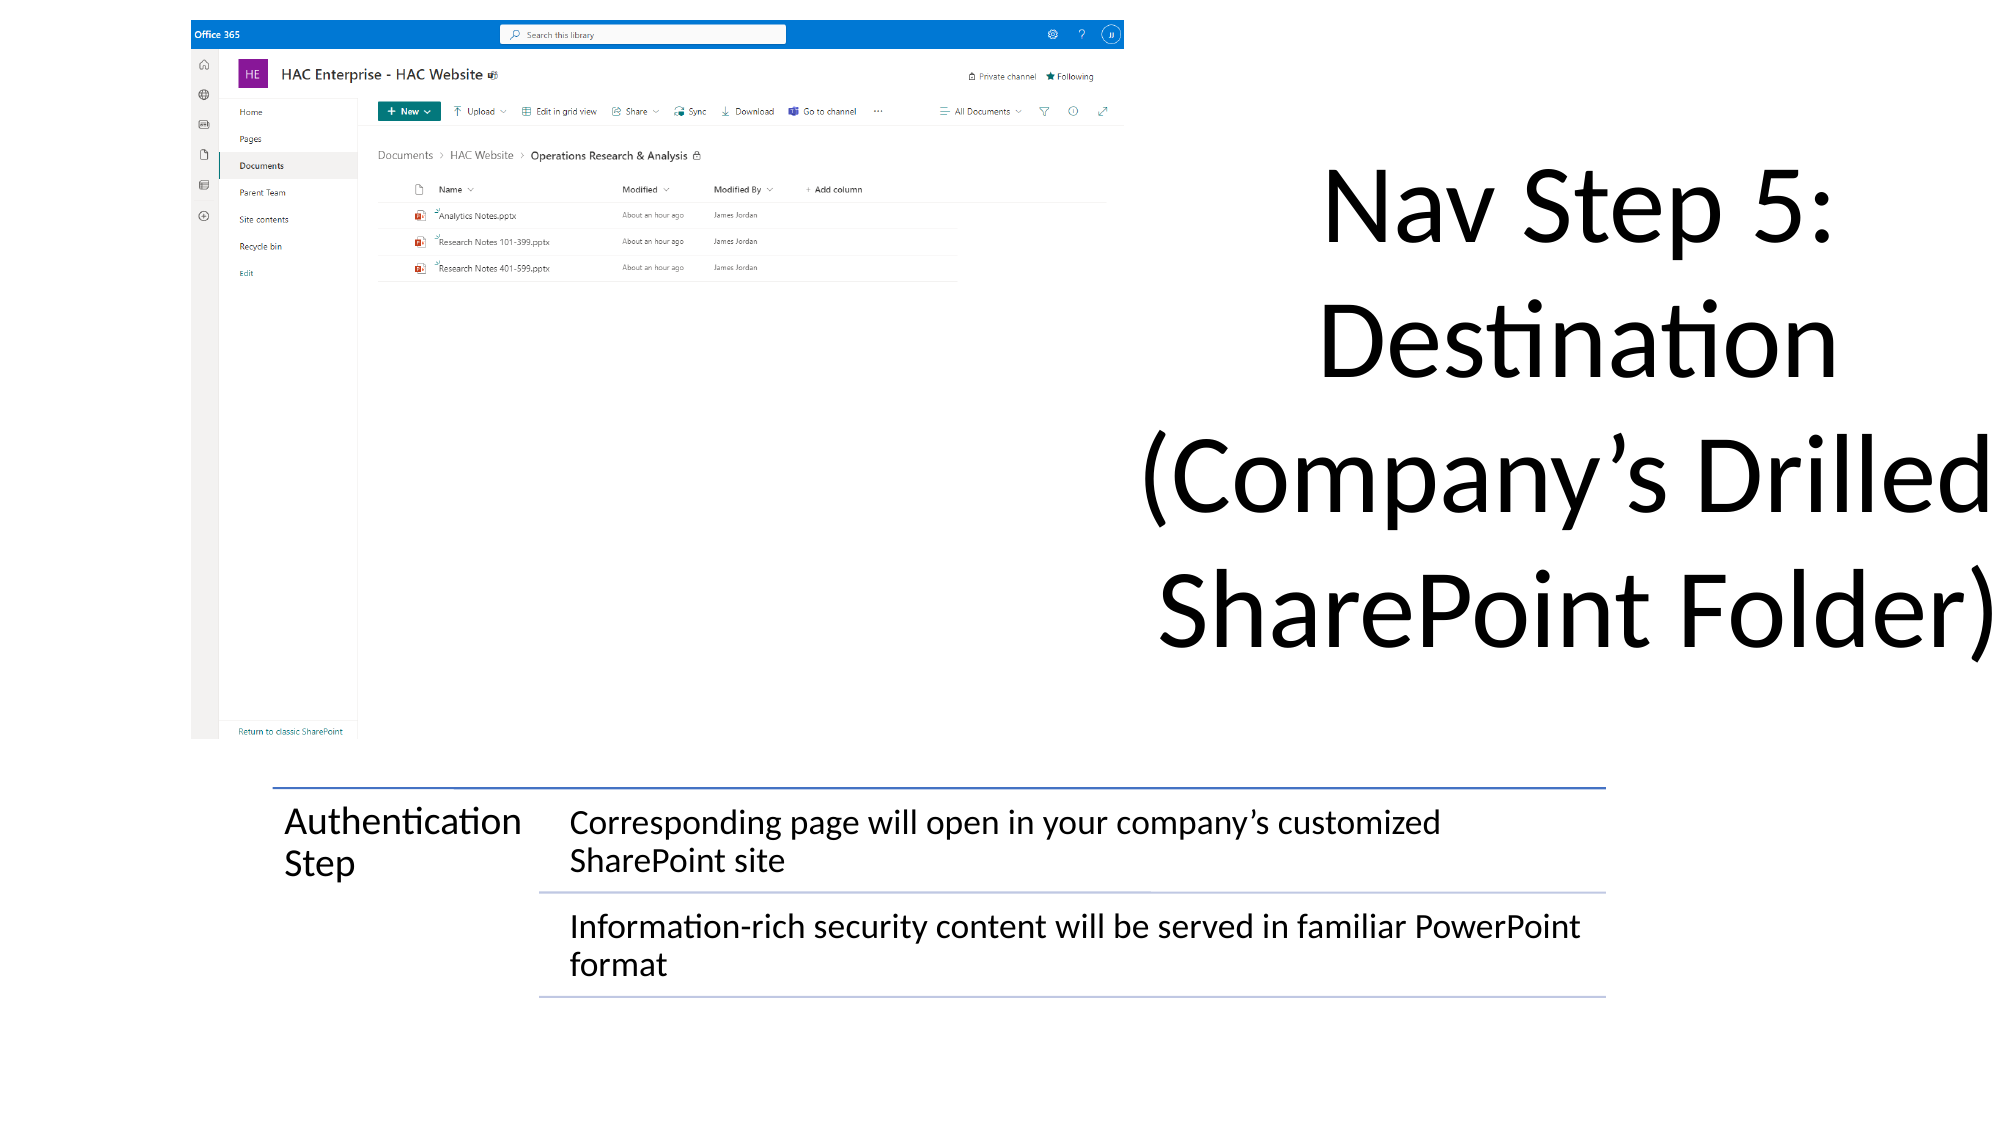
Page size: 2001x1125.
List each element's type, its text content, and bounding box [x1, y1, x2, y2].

picture [191, 19, 1124, 739]
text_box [272, 788, 1606, 1002]
text_box Nav Step 5: Destination (Company’s Drilled SharePoint Folder) [1124, 122, 2000, 678]
